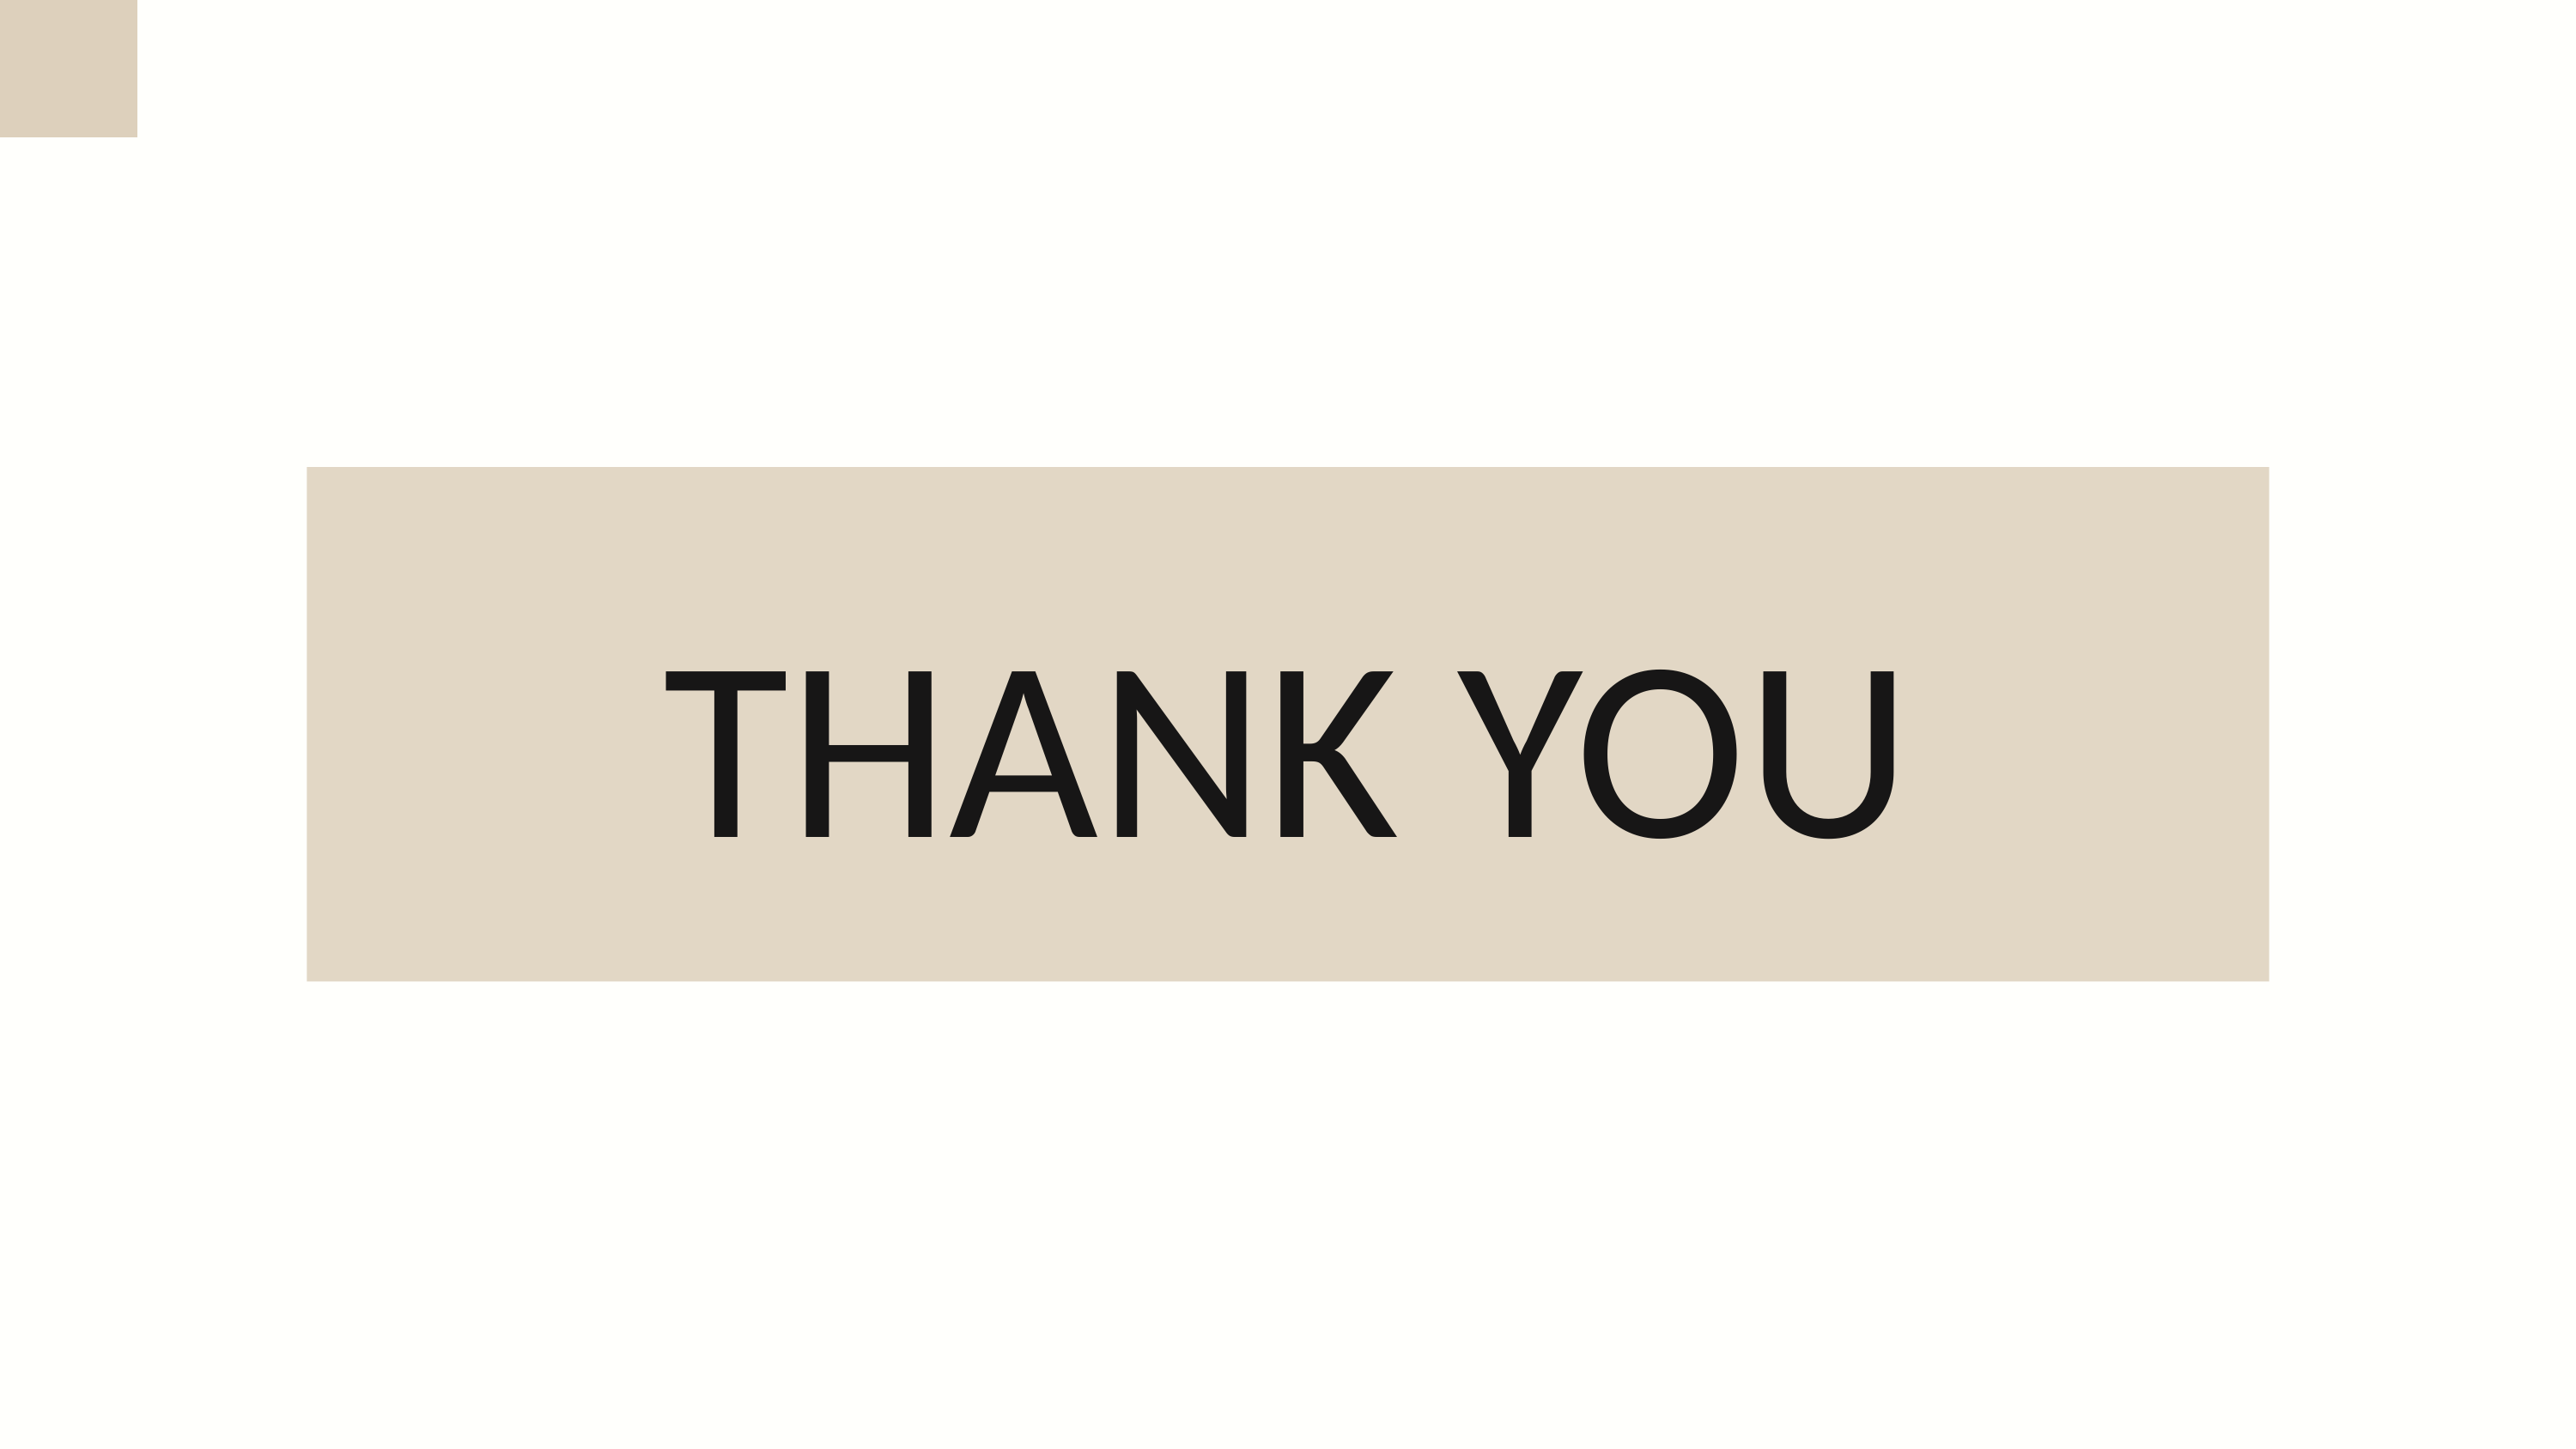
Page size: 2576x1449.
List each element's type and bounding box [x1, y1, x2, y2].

text_box [0, 0, 138, 138]
text_box [307, 466, 2269, 982]
